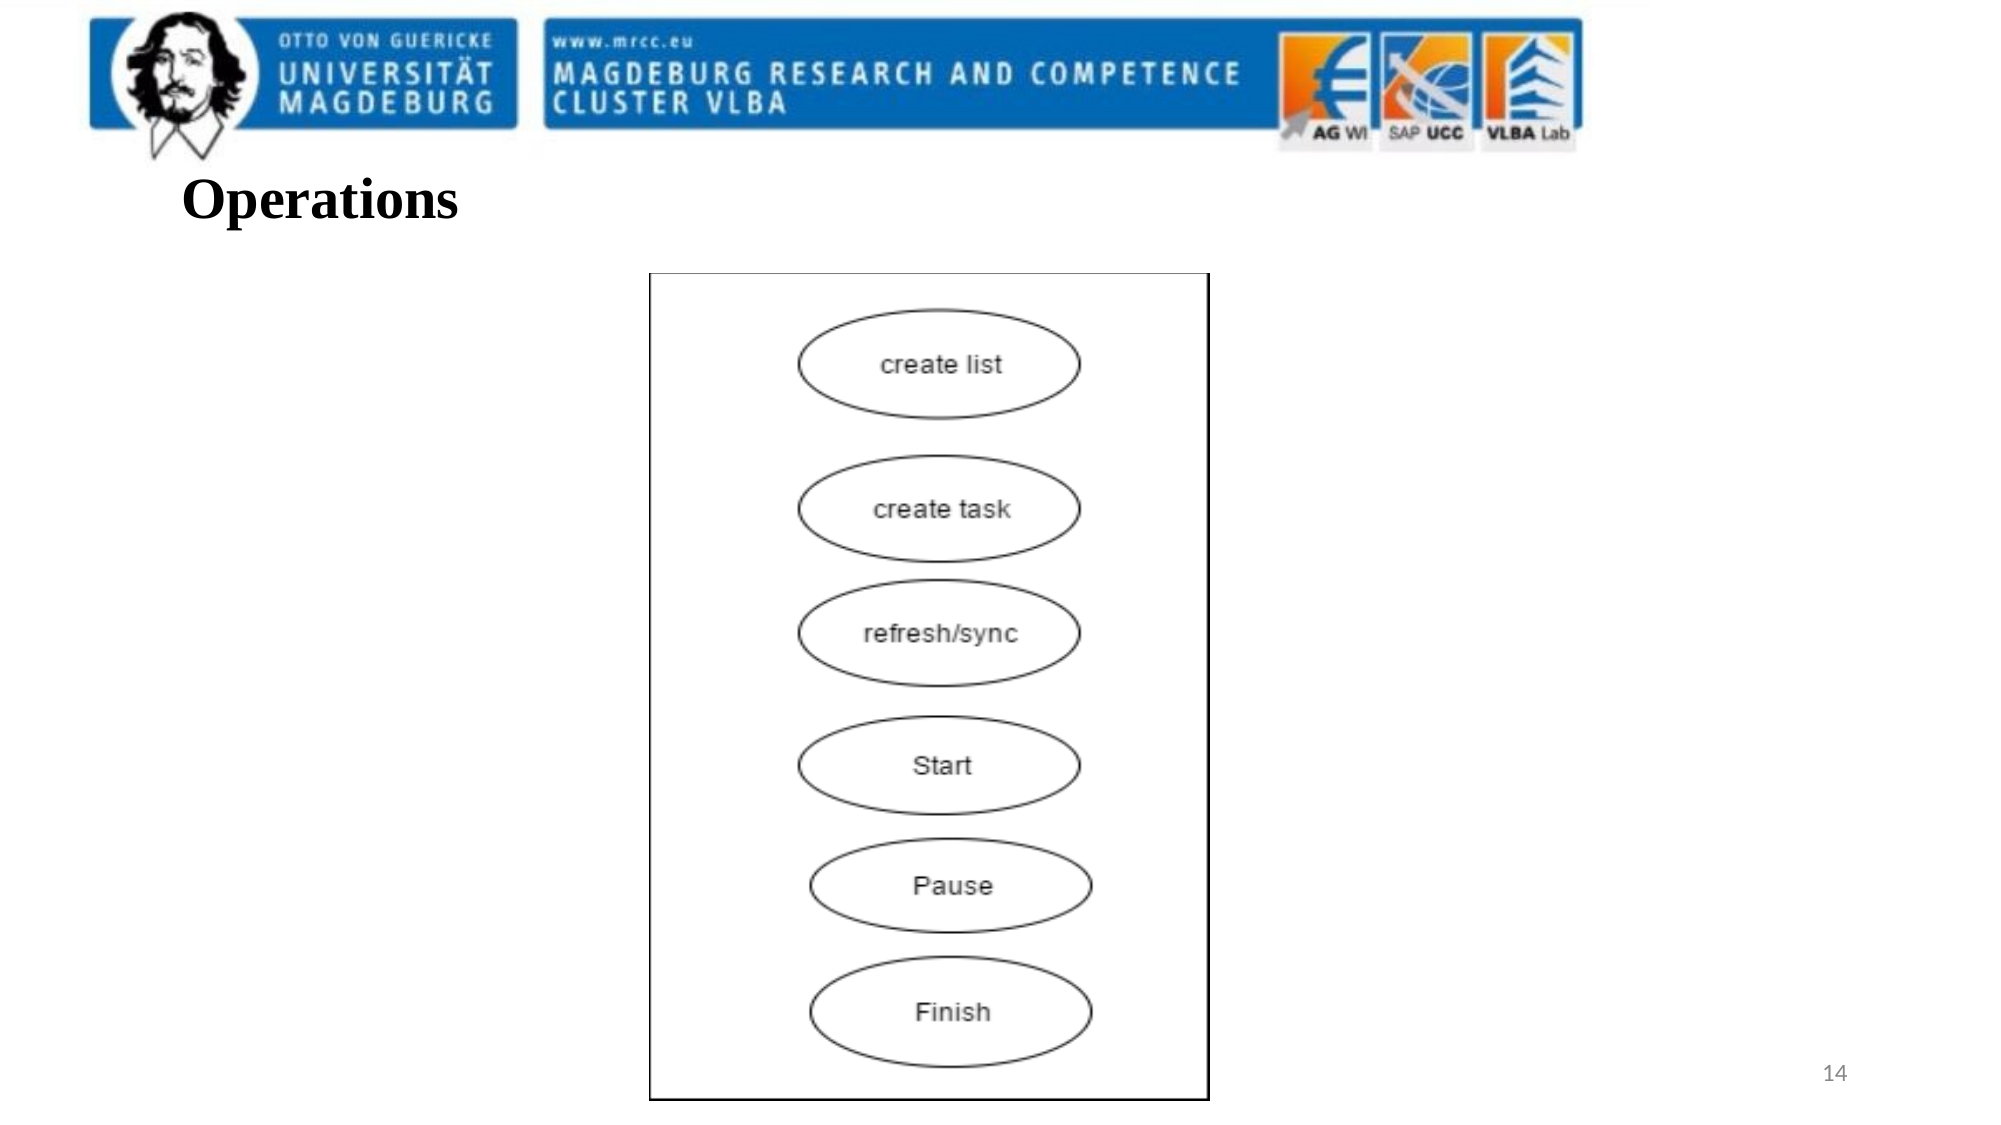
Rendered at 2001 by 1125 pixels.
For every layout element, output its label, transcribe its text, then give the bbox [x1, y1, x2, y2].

text_box 1 [1817, 1060, 1852, 1087]
text_box [0, 0, 1650, 168]
text_box Operations [179, 168, 463, 231]
text_box [649, 273, 1210, 1101]
